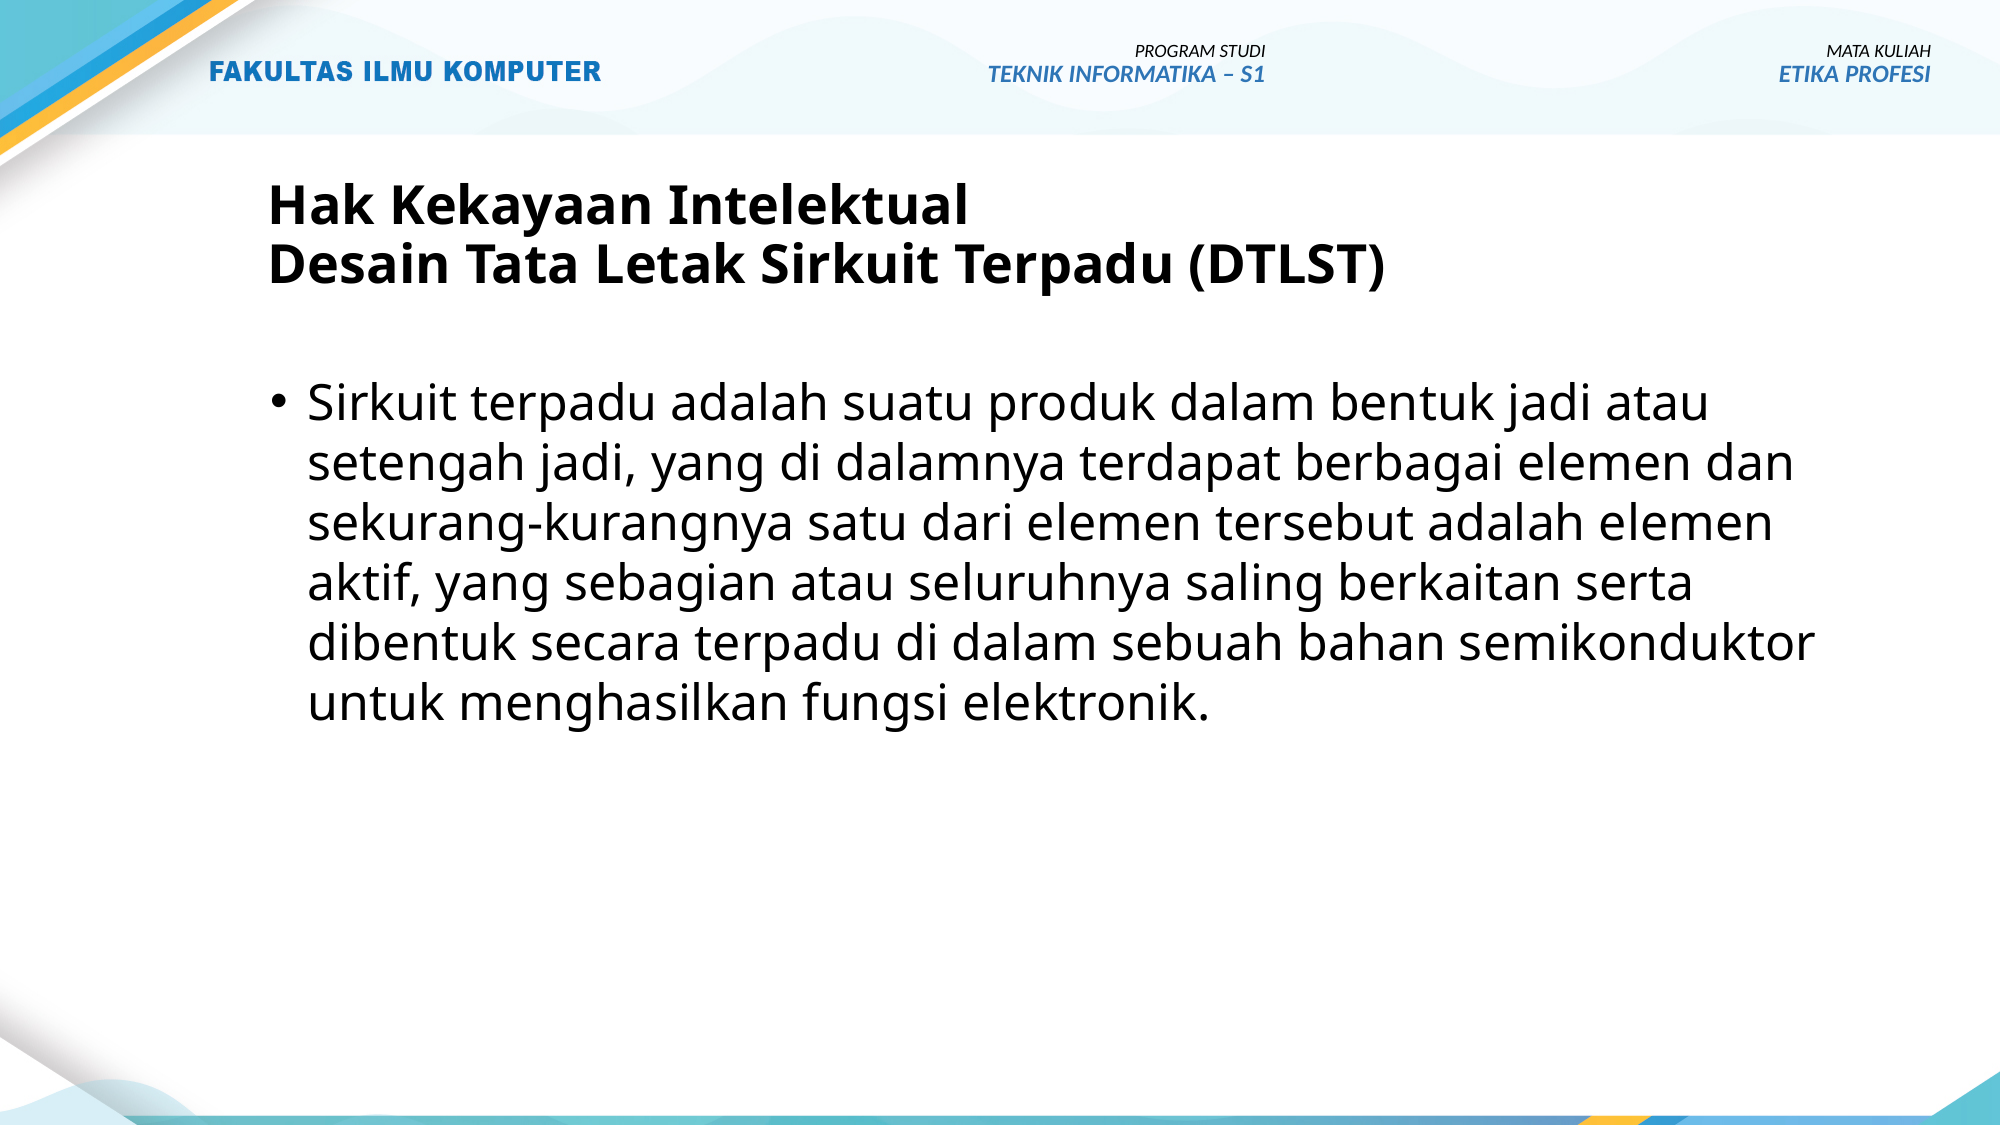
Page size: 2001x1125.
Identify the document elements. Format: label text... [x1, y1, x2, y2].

text_box PROGRAM STUDI TEKNIK INFORMATIKA – S1 [904, 33, 1281, 118]
picture [0, 0, 2000, 1125]
title Hak Kekayaan Intelektual Desain Tata Letak Sirkuit Terpadu (DTLST) [252, 170, 1852, 303]
text_box MATA KULIAH ETIKA PROFESI [1569, 33, 1946, 118]
list Sirkuit terpadu adalah suatu produk dalam bentuk jadi atau setengah jadi, yang di dalamnya terdapat berbagai elemen dan sekurang-kurangnya satu dari elemen tersebut adalah elemen aktif, yang sebagian atau seluruhnya saling berkaitan serta dibentuk secara terpadu di dalam sebuah bahan semikonduktor untuk menghasilkan fungsi elektronik. [255, 362, 1854, 852]
